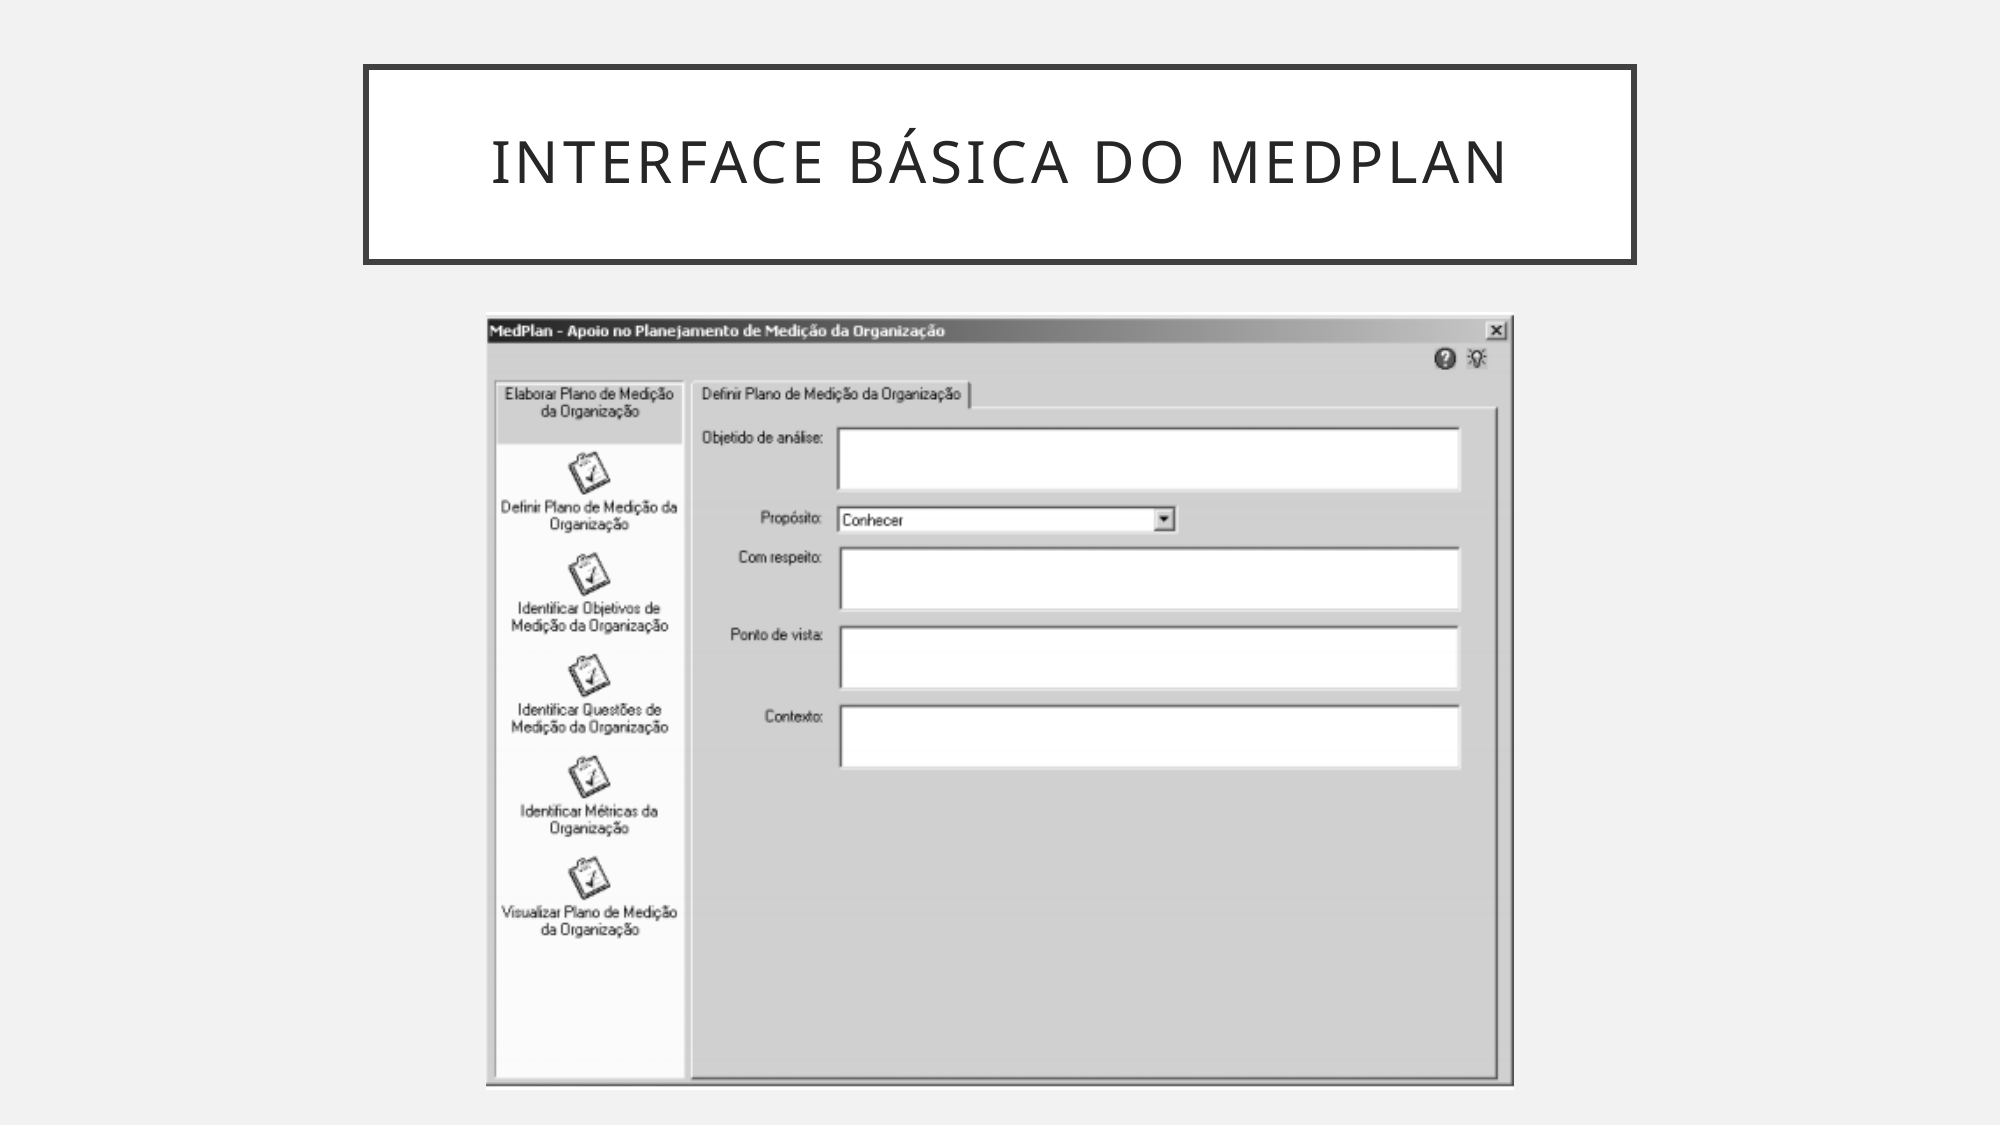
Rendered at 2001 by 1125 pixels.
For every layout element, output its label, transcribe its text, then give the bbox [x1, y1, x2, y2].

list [486, 312, 1514, 1090]
title Interface básica do medplan [363, 64, 1637, 265]
